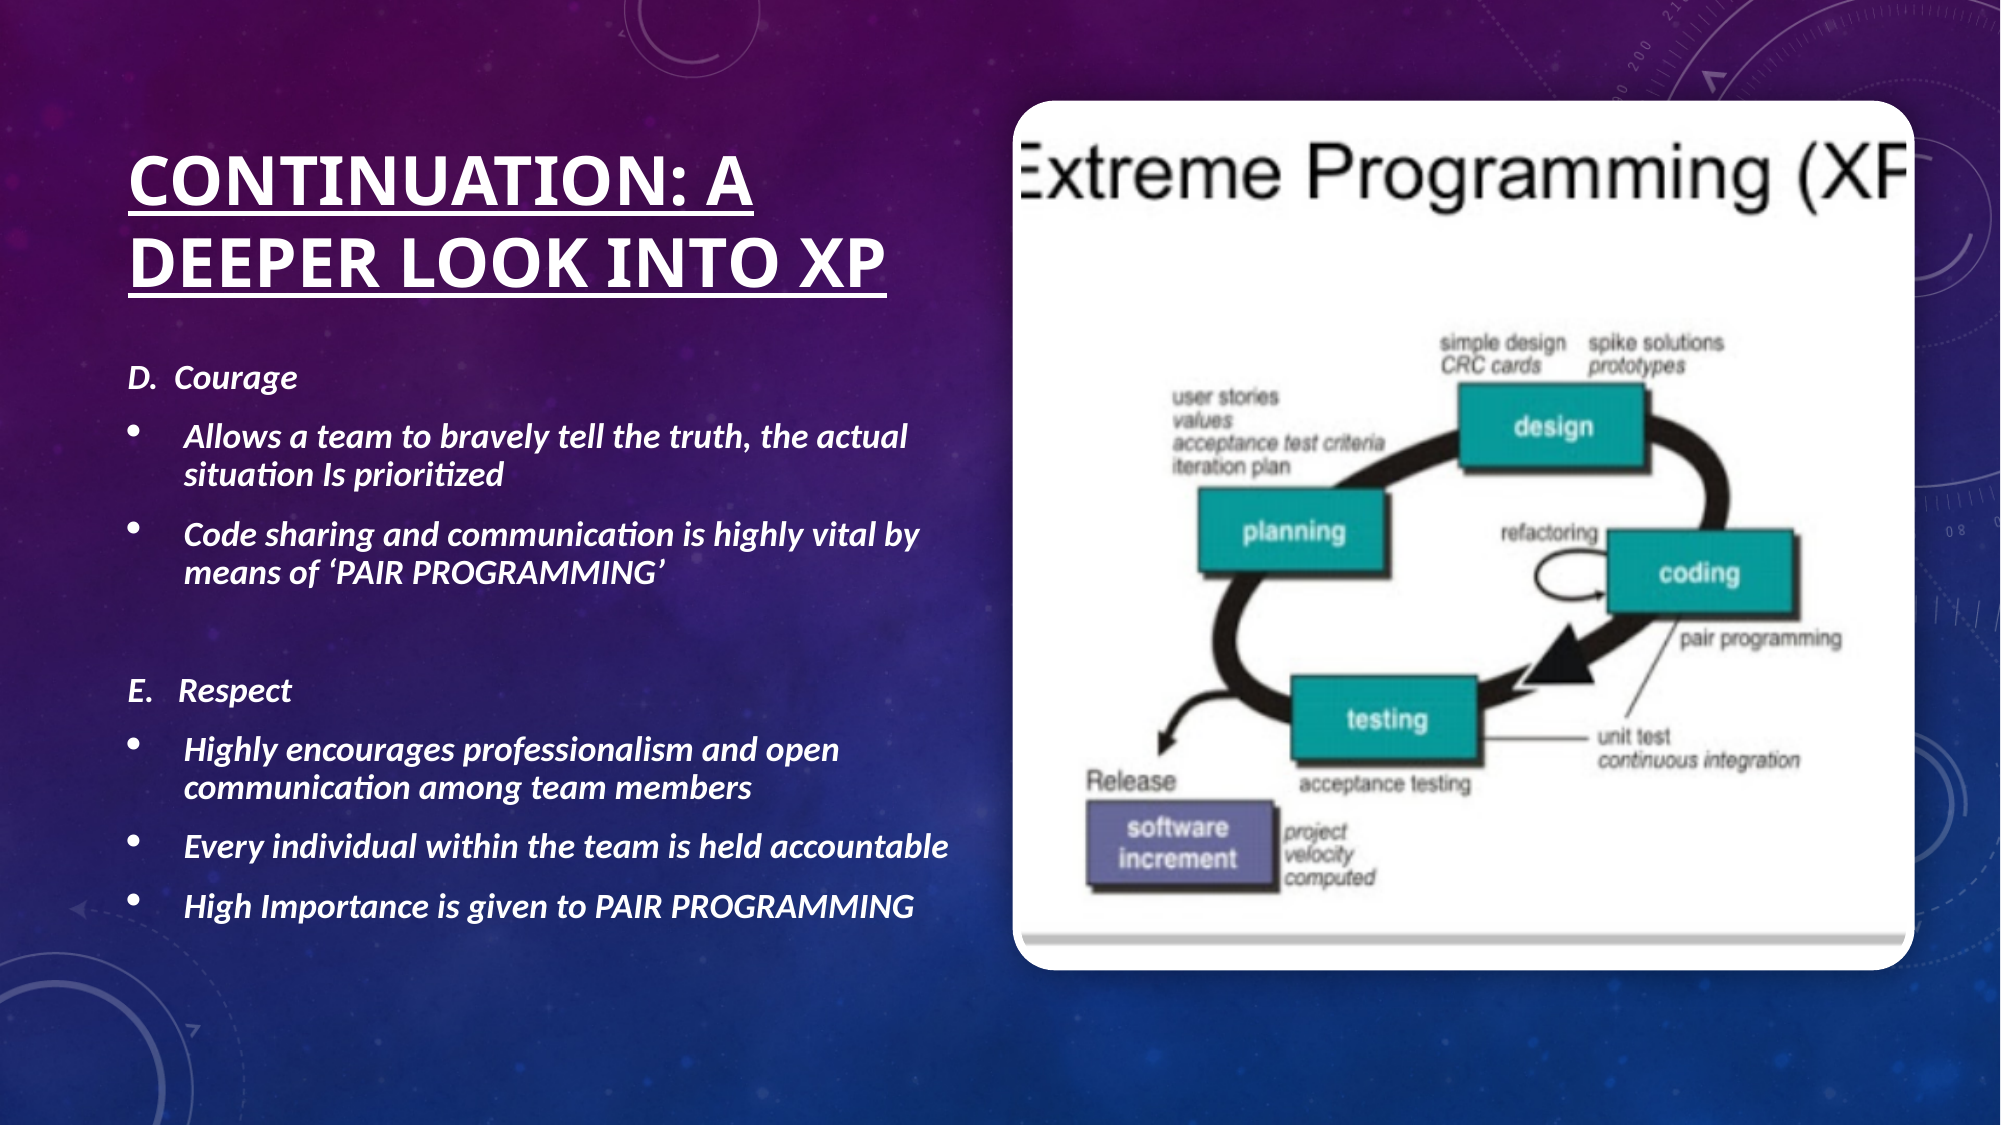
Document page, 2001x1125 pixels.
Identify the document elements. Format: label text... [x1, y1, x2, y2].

list D. Courage Allows a team to bravely tell the truth, the actual situation Is prioritized Code sharing and communication is highly vital by means of ‘PAIR PROGRAMMING’ E. Respect Highly encourages professionalism and open communication among team members Every individual within the team is held accountable High Importance is given to PAIR PROGRAMMING [112, 351, 969, 950]
title Continuation: a deeper look into xp [112, 99, 969, 339]
picture [0, 0, 2001, 1125]
